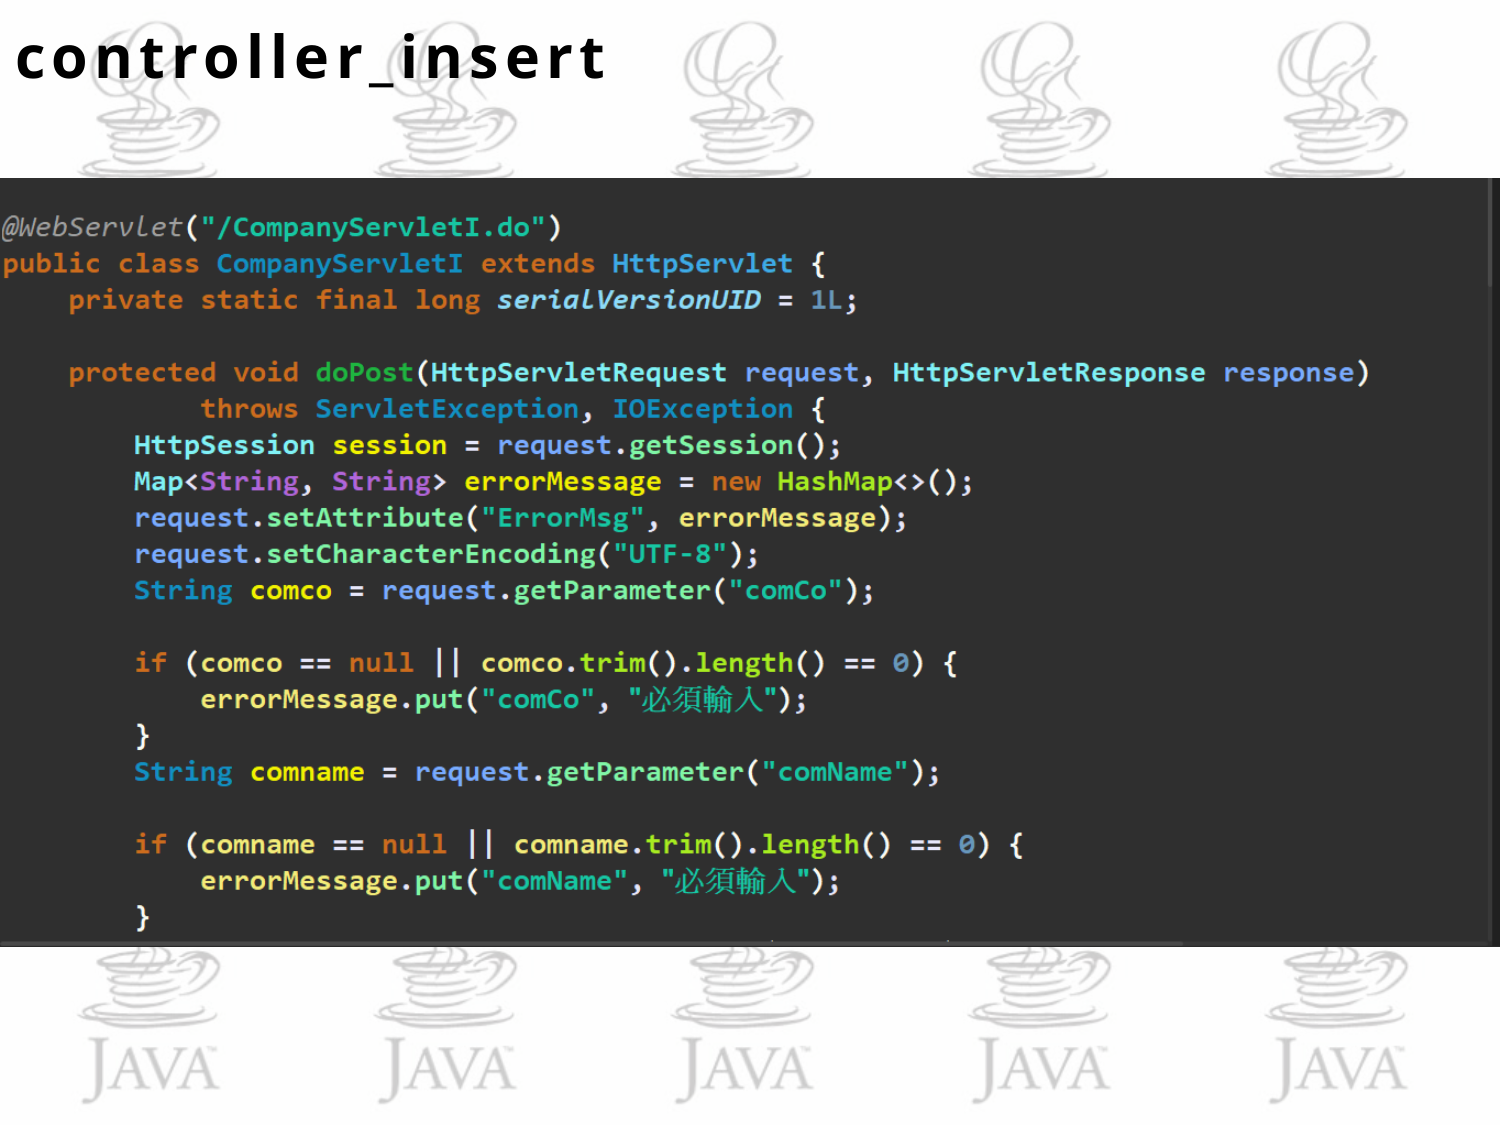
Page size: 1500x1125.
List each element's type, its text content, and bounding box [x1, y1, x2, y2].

title controller_insert [0, 0, 656, 119]
text_box [860, 1008, 1500, 1125]
picture [0, 178, 1500, 947]
